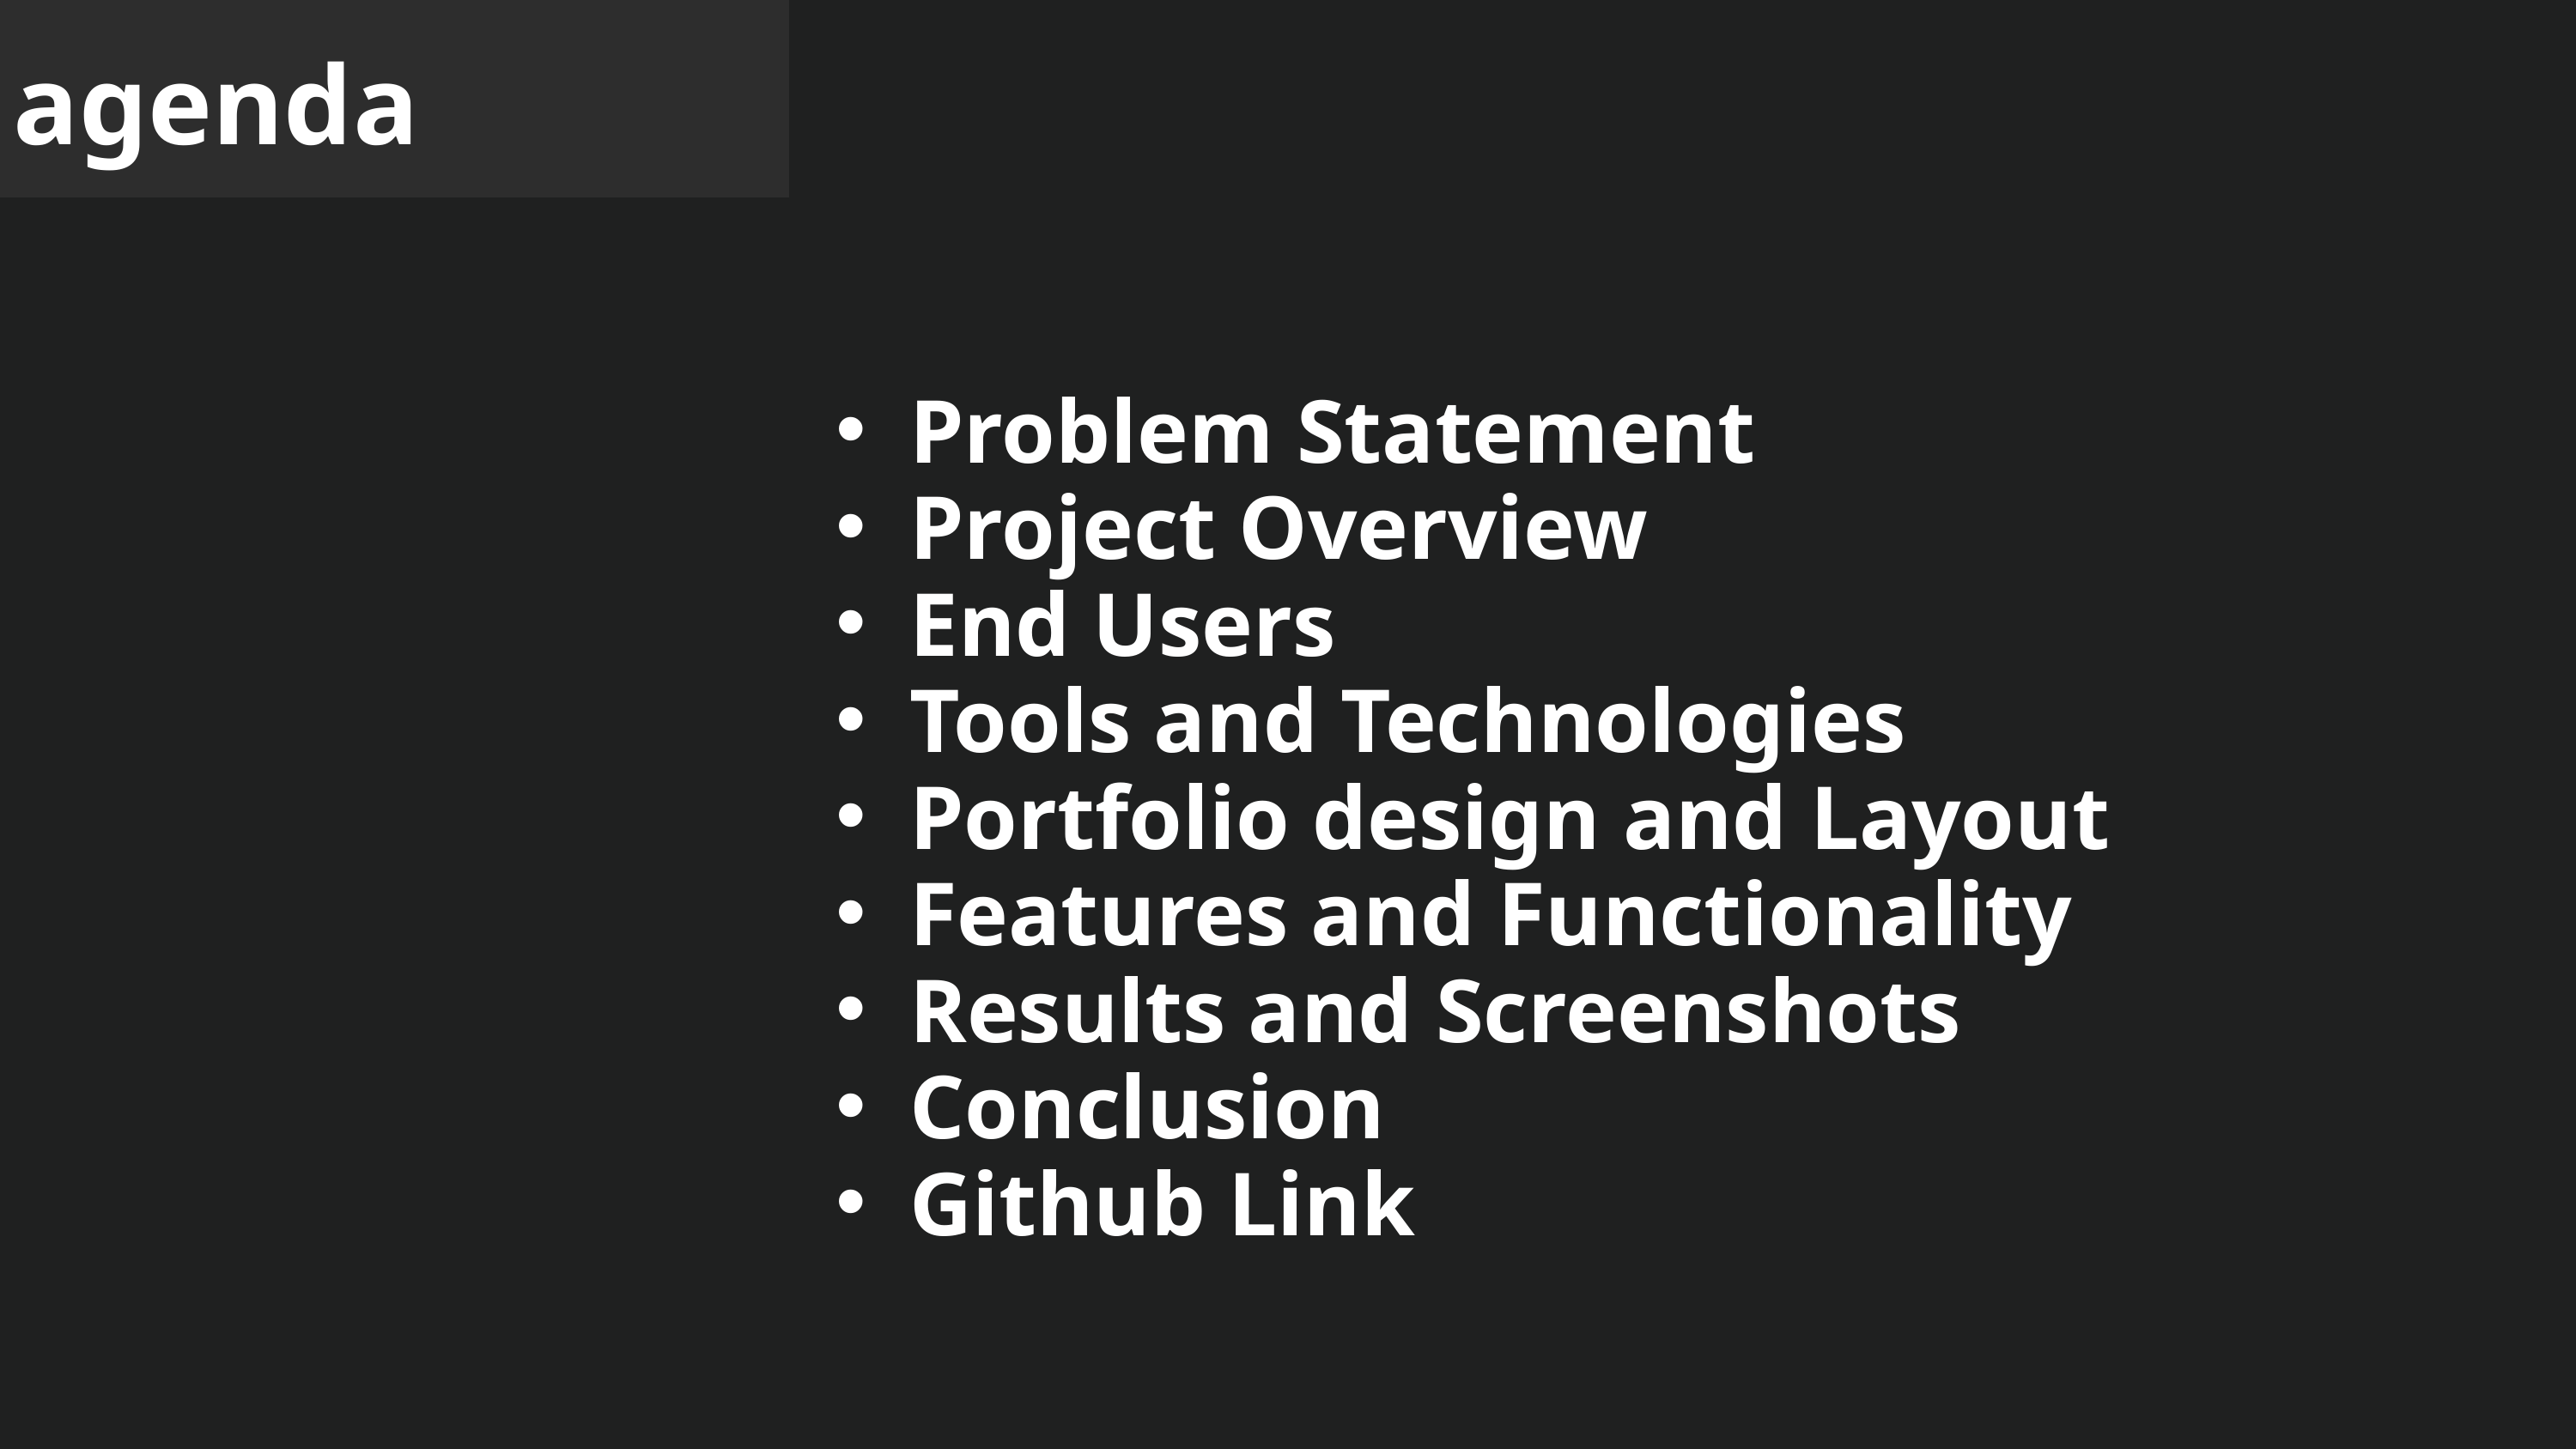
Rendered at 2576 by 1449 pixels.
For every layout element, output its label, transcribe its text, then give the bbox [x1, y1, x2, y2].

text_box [0, 0, 790, 198]
text_box Problem Statement Project Overview End Users Tools and Technologies Portfolio design and Layout Features and Functionality Results and Screenshots Conclusion Github Link [762, 384, 2432, 1350]
